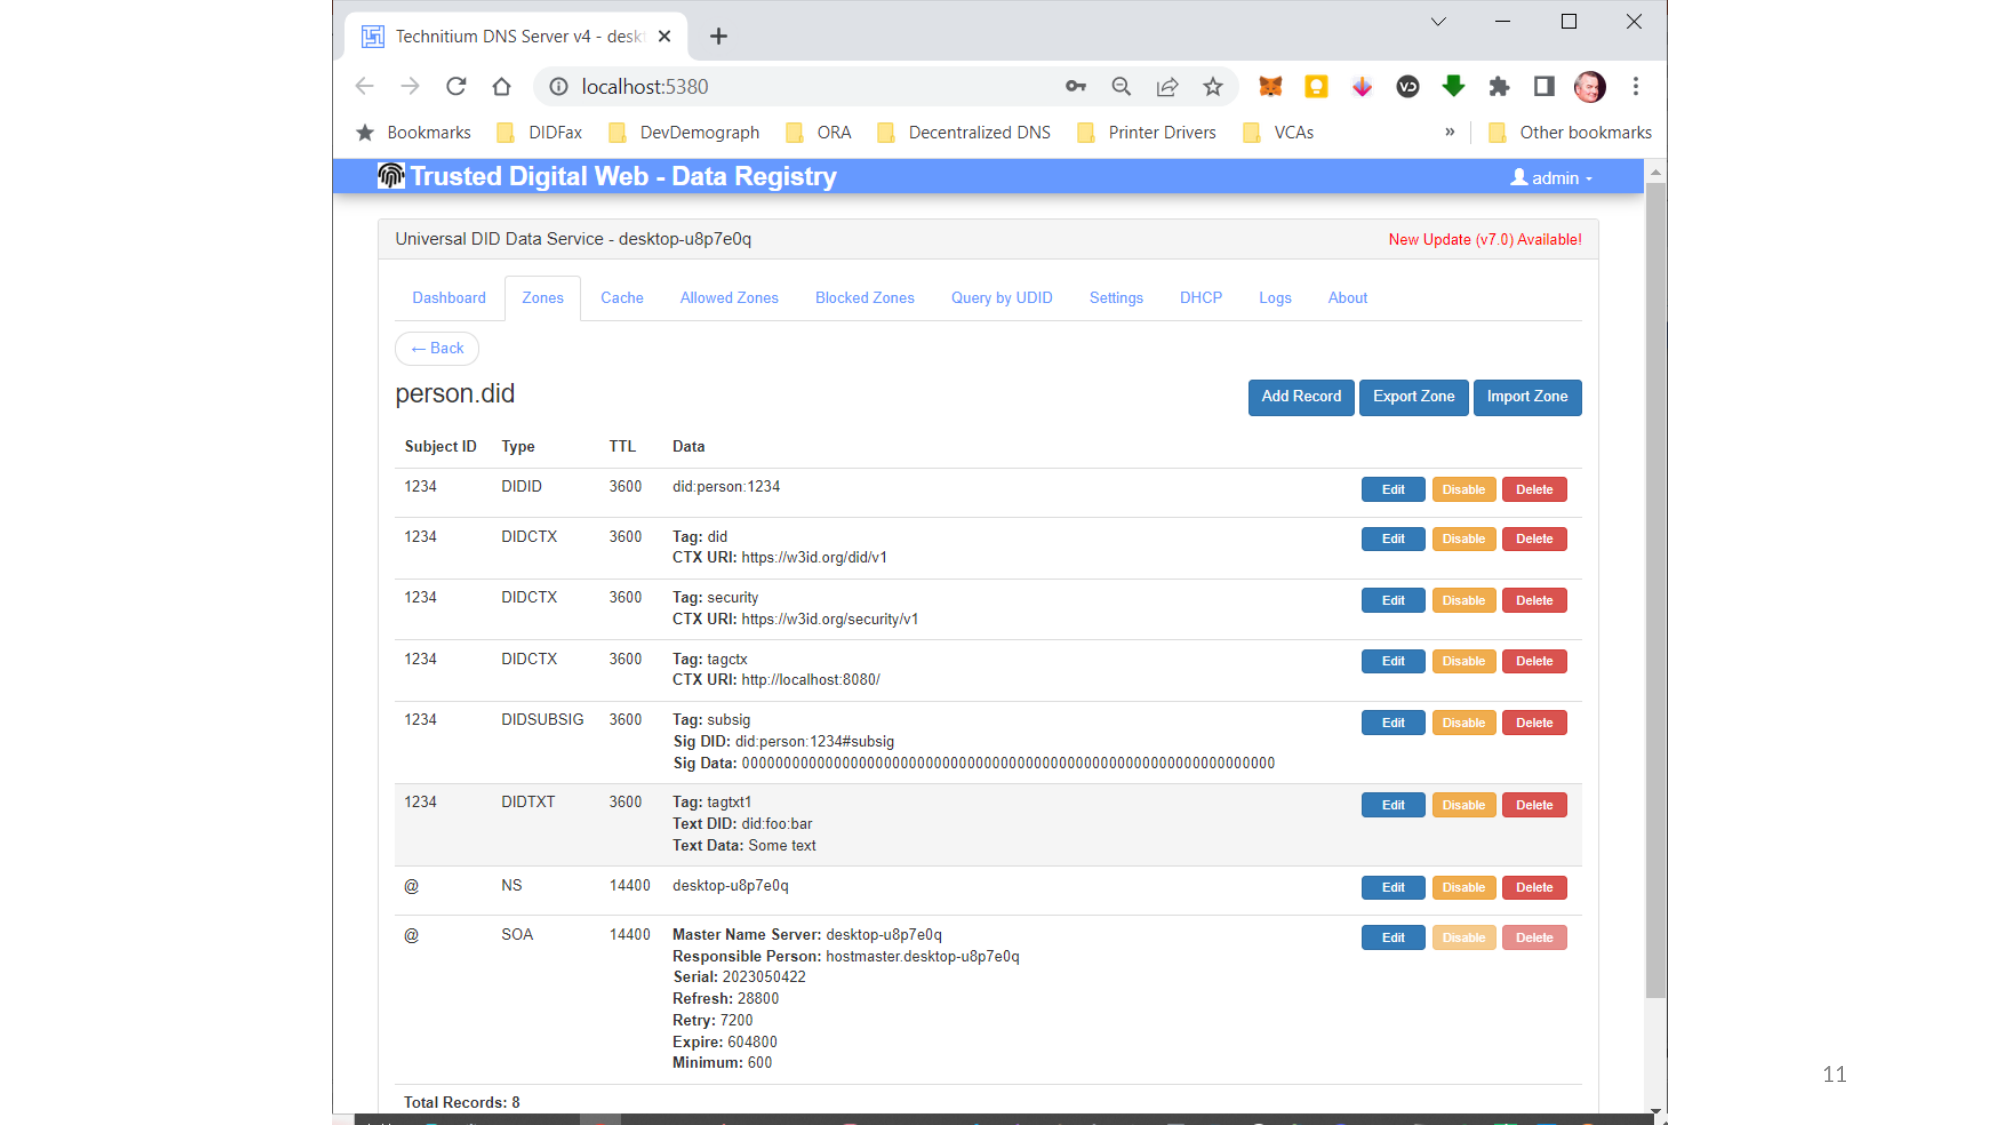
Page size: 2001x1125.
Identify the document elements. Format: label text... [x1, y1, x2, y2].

picture [332, 0, 1668, 1125]
slide_number 11 [1668, 1042, 1863, 1103]
